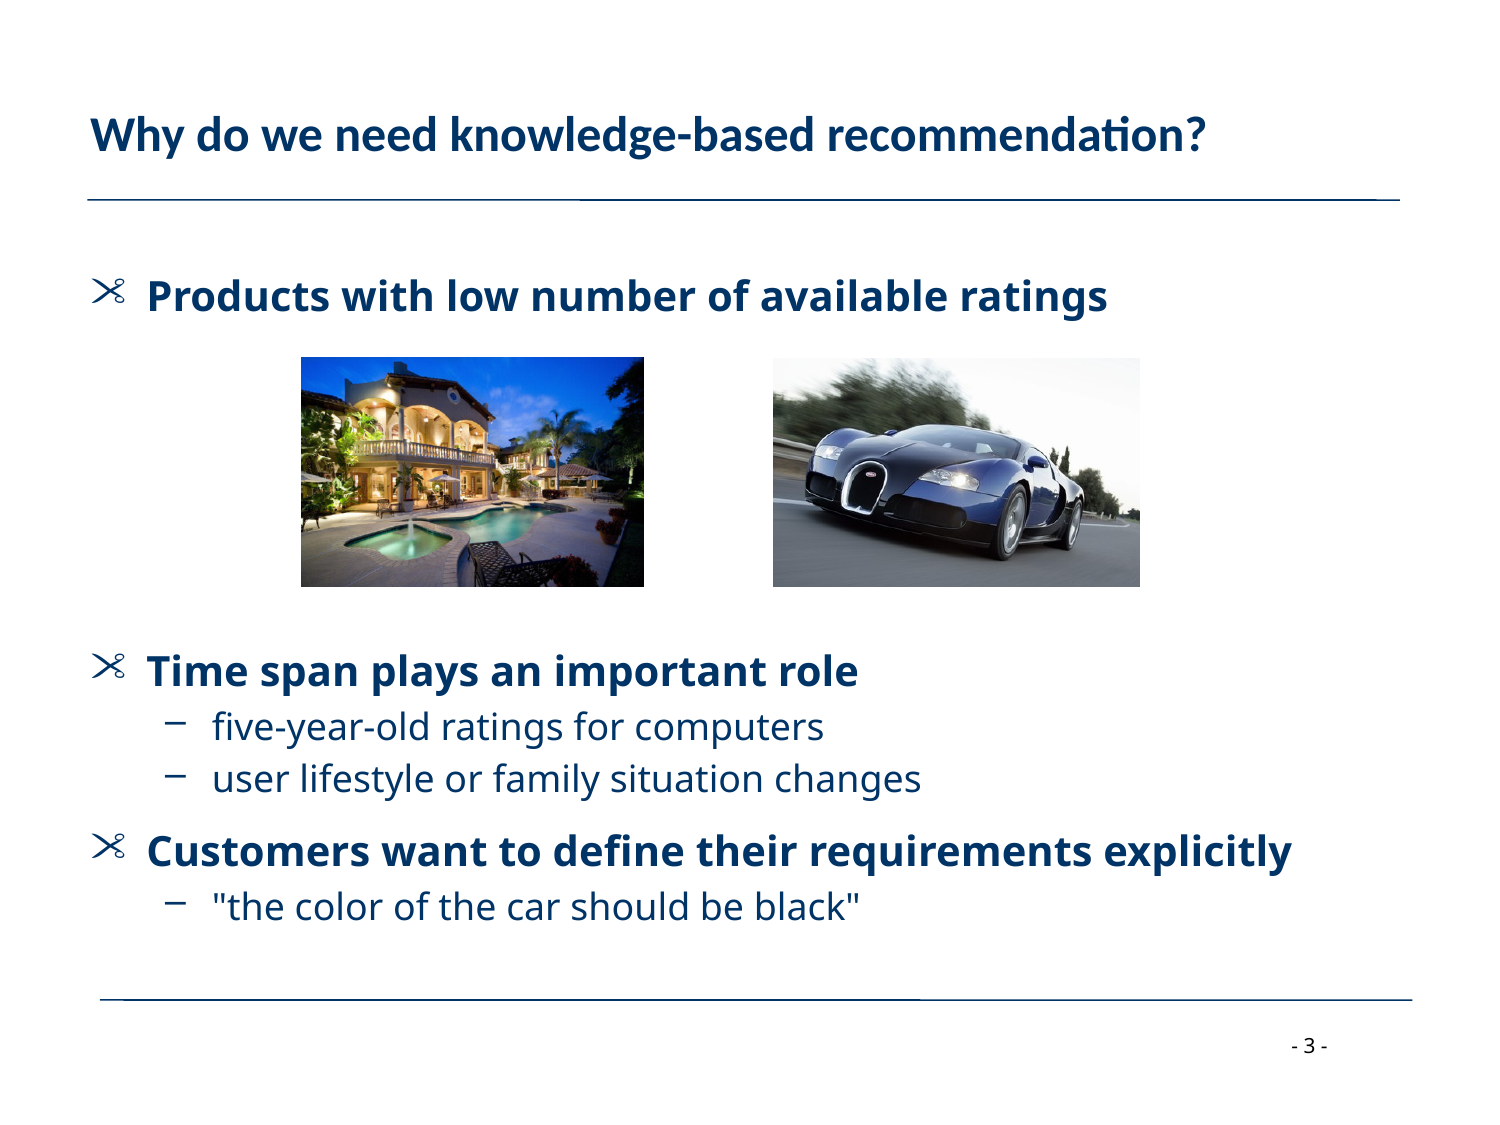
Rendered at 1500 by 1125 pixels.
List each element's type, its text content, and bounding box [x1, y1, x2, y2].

picture [300, 357, 644, 587]
list Products with low number of available ratings Time span plays an important role five-year-old ratings for computers user lifestyle or family situation changes Customers want to define their requirements explicitly "the color of the car should be black" [74, 262, 1426, 1006]
title Why do we need knowledge-based recommendation? [74, 37, 1426, 226]
picture [773, 358, 1141, 587]
